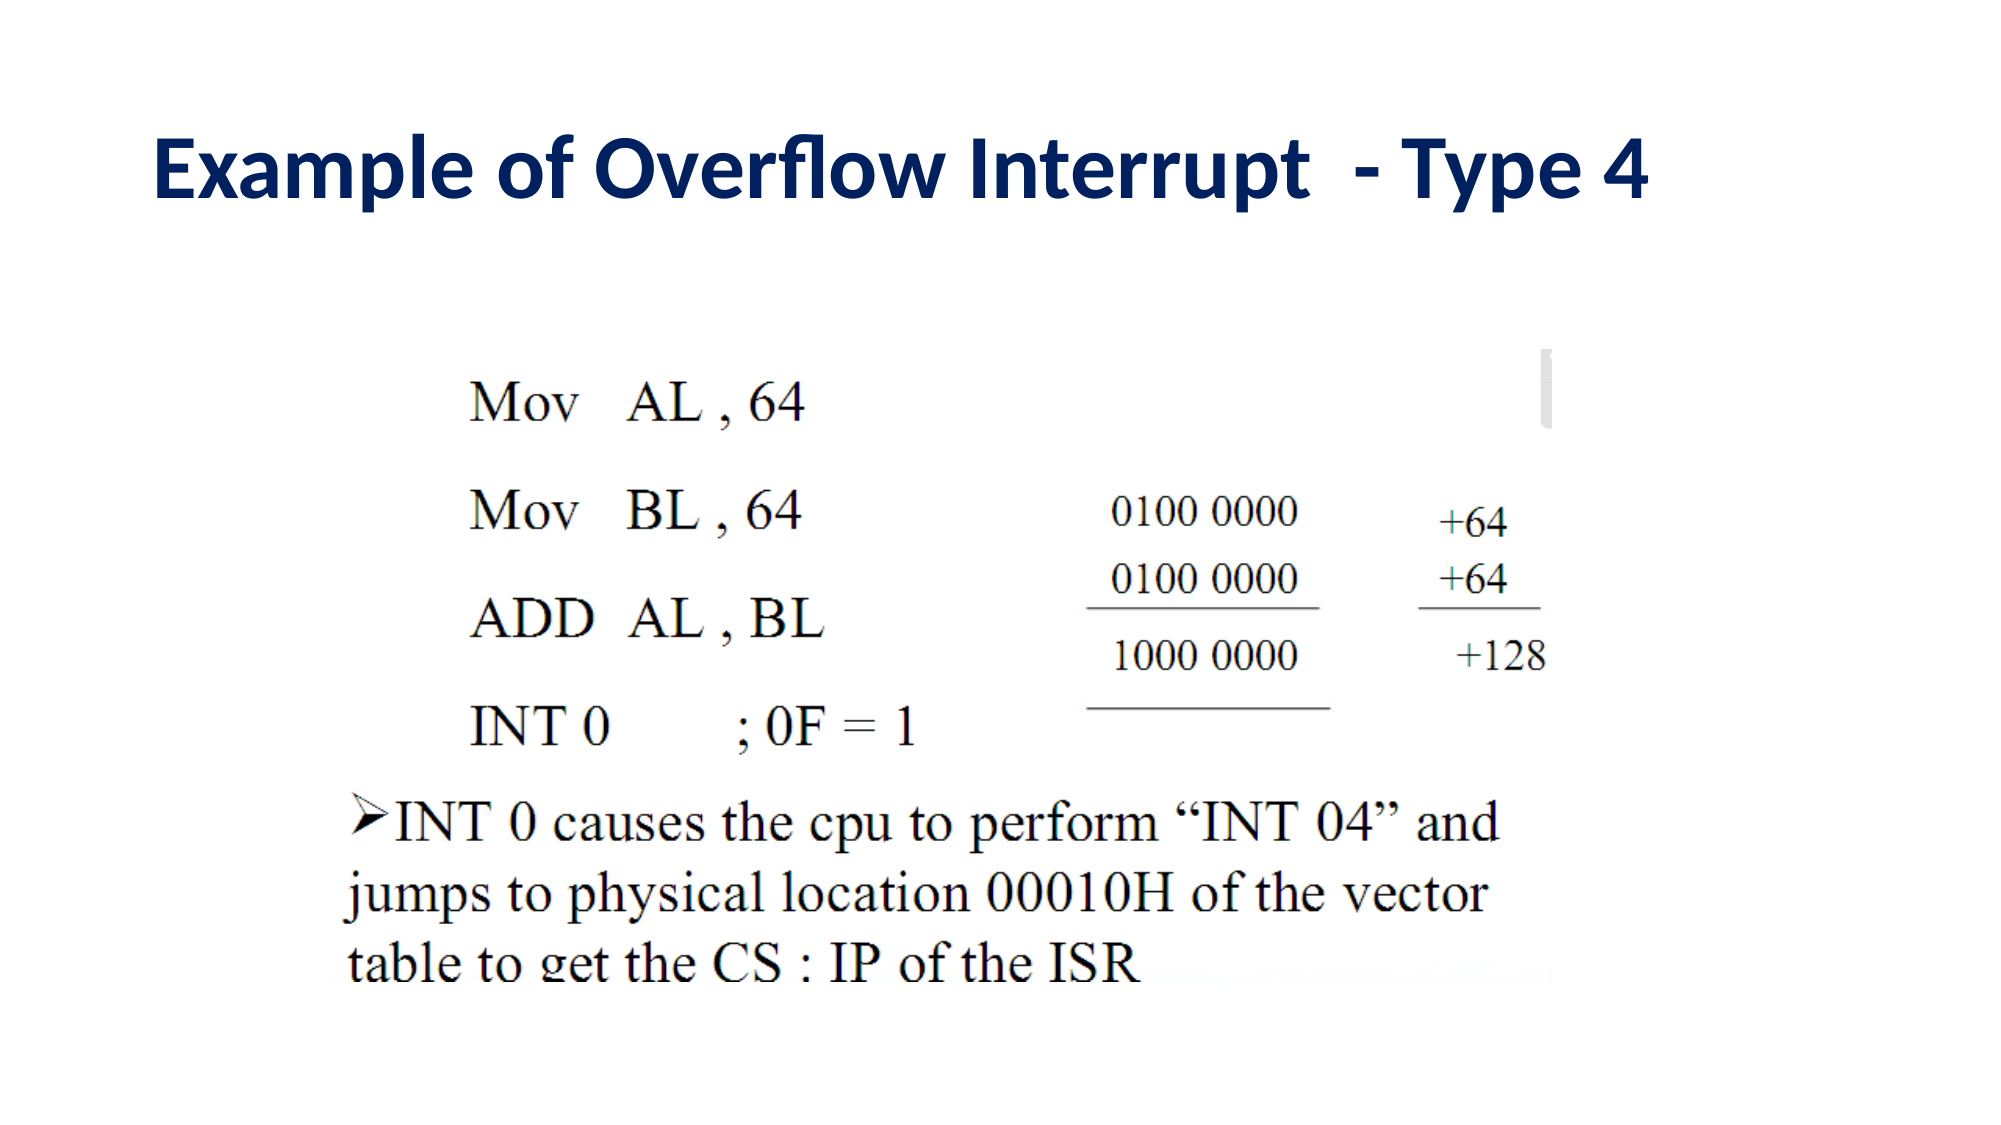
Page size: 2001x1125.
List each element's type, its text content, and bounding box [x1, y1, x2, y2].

title Example of Overflow Interrupt - Type 4 [137, 59, 1863, 278]
picture [324, 349, 1552, 982]
